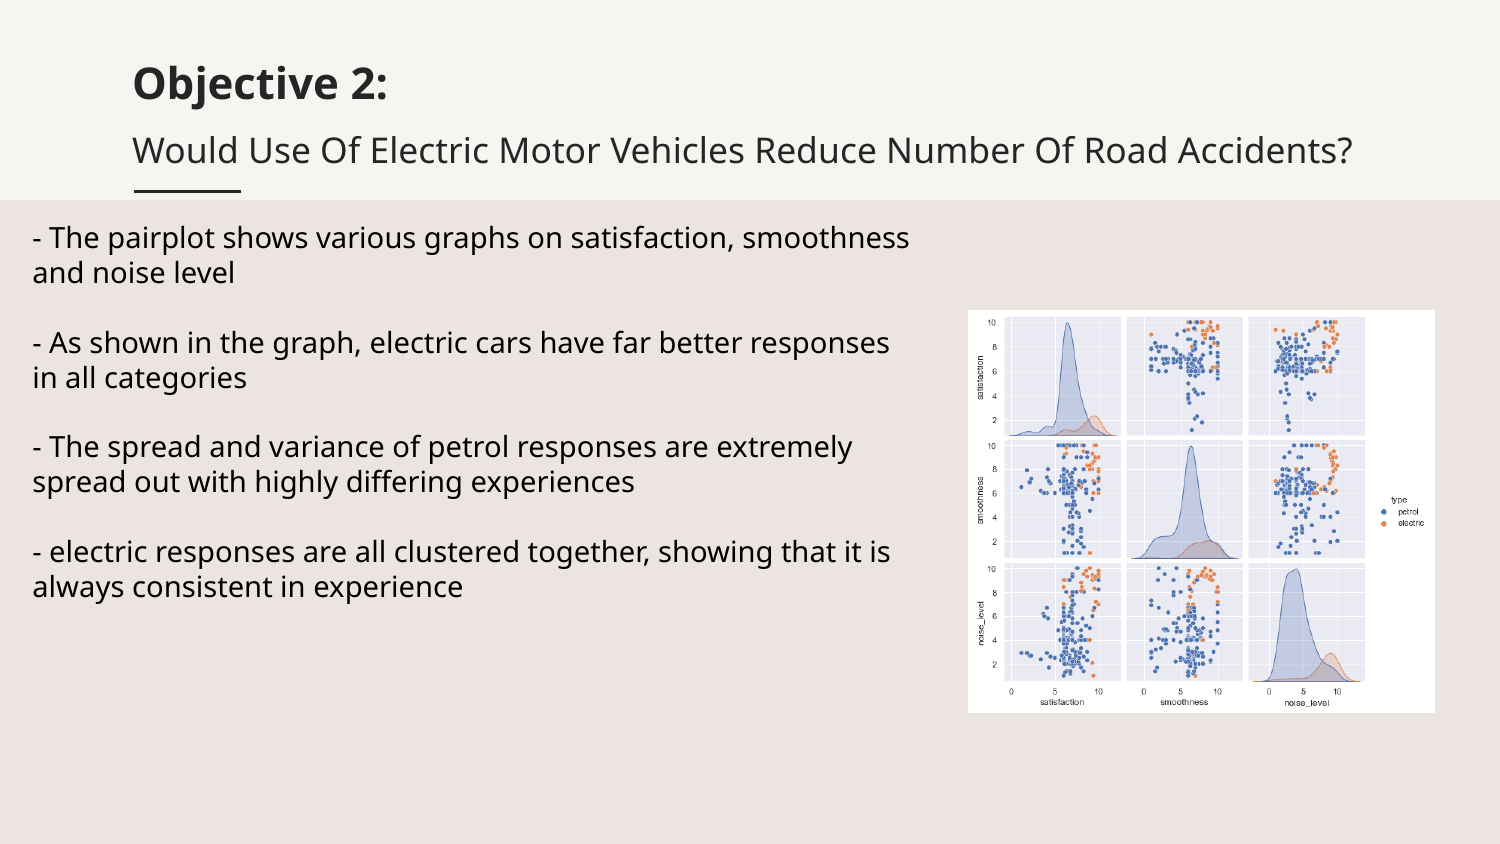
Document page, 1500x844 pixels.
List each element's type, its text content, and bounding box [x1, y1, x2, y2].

list - The pairplot shows various graphs on satisfaction, smoothness and noise level - As shown in the graph, electric cars have far better responses in all categories - The spread and variance of petrol responses are extremely spread out with highly differing experiences - electric responses are all clustered together, showing that it is always consistent in experience [17, 204, 930, 730]
picture [967, 310, 1436, 714]
title Objective 2: Would Use Of Electric Motor Vehicles Reduce Number Of Road Accidents? [116, 41, 1500, 204]
